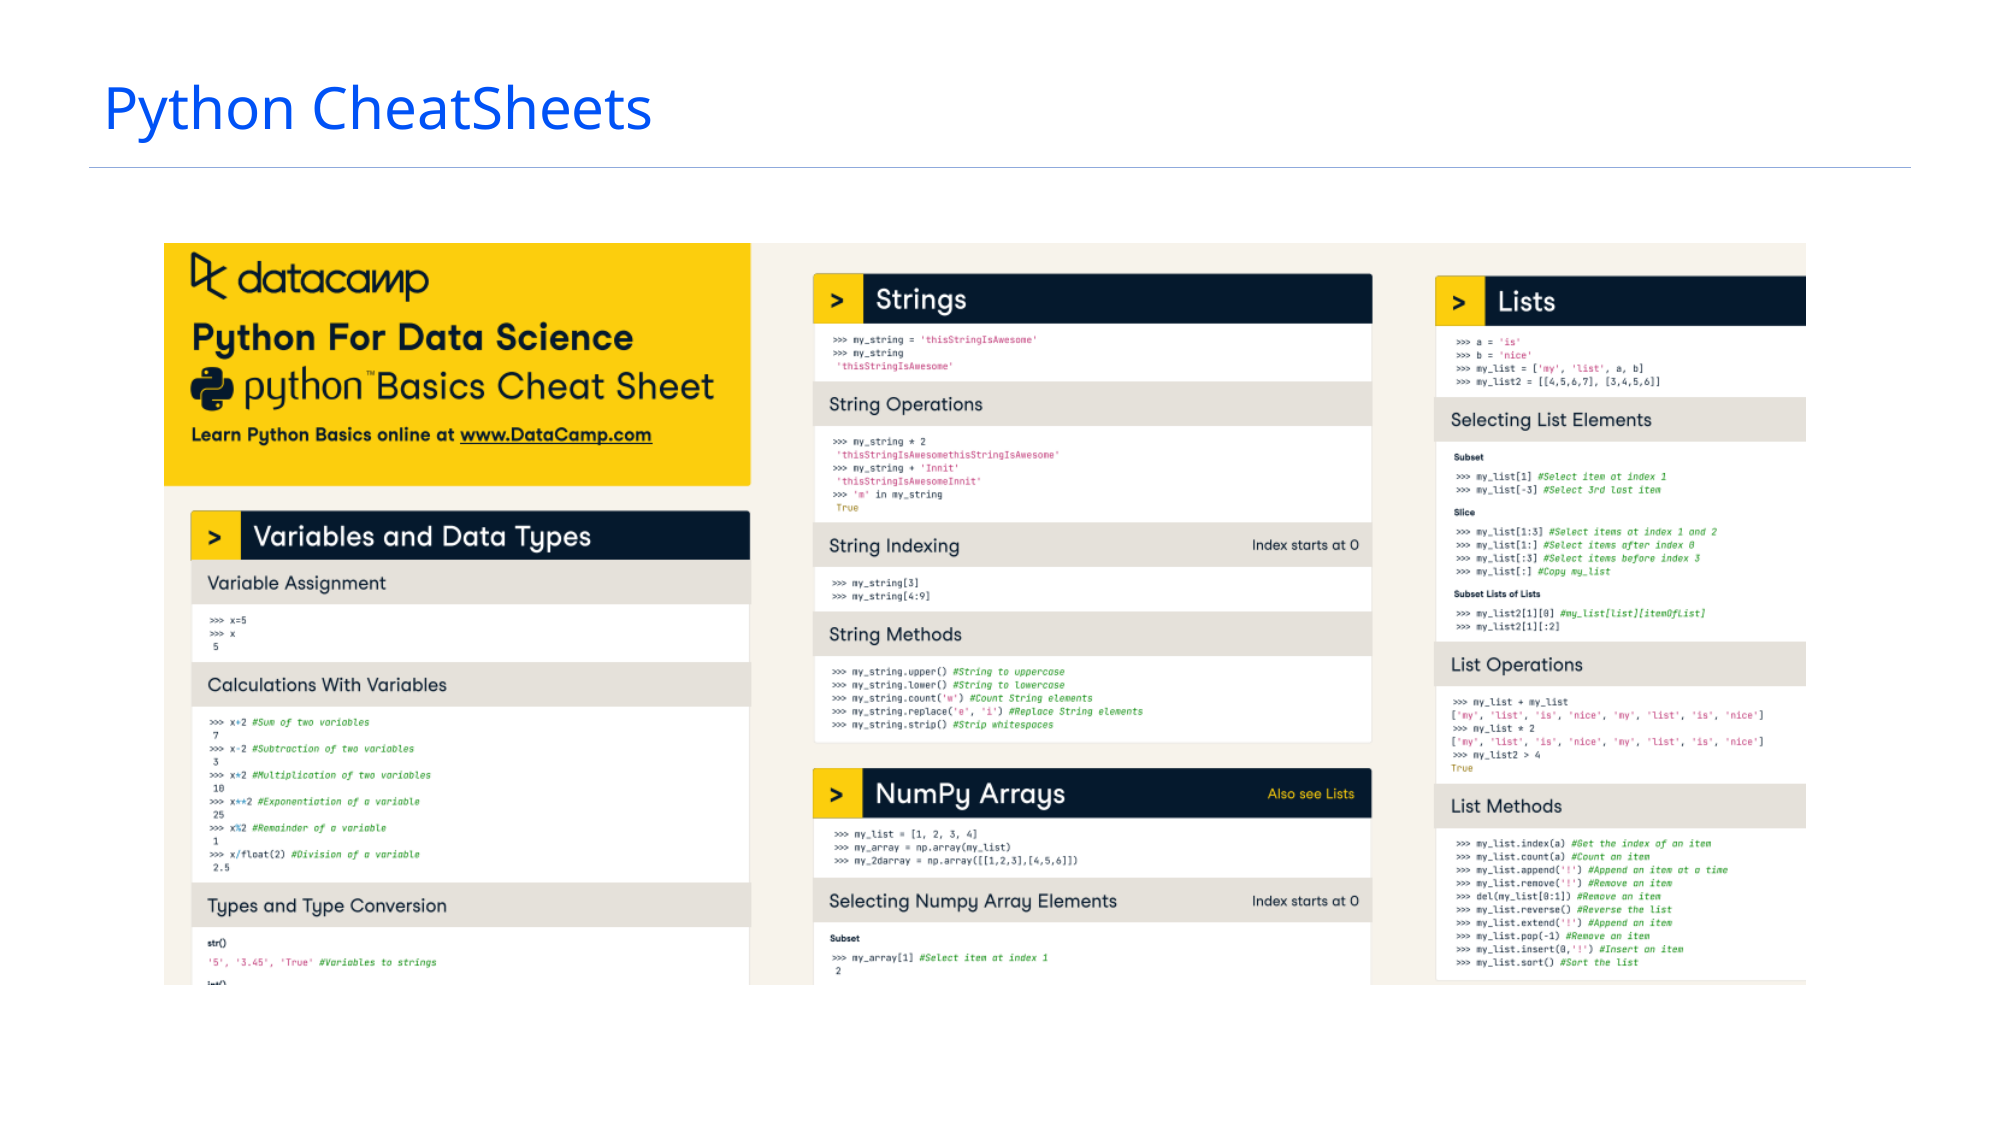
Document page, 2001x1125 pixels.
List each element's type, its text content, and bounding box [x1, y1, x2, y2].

title Python CheatSheets [88, 45, 1882, 151]
picture [164, 243, 1806, 985]
